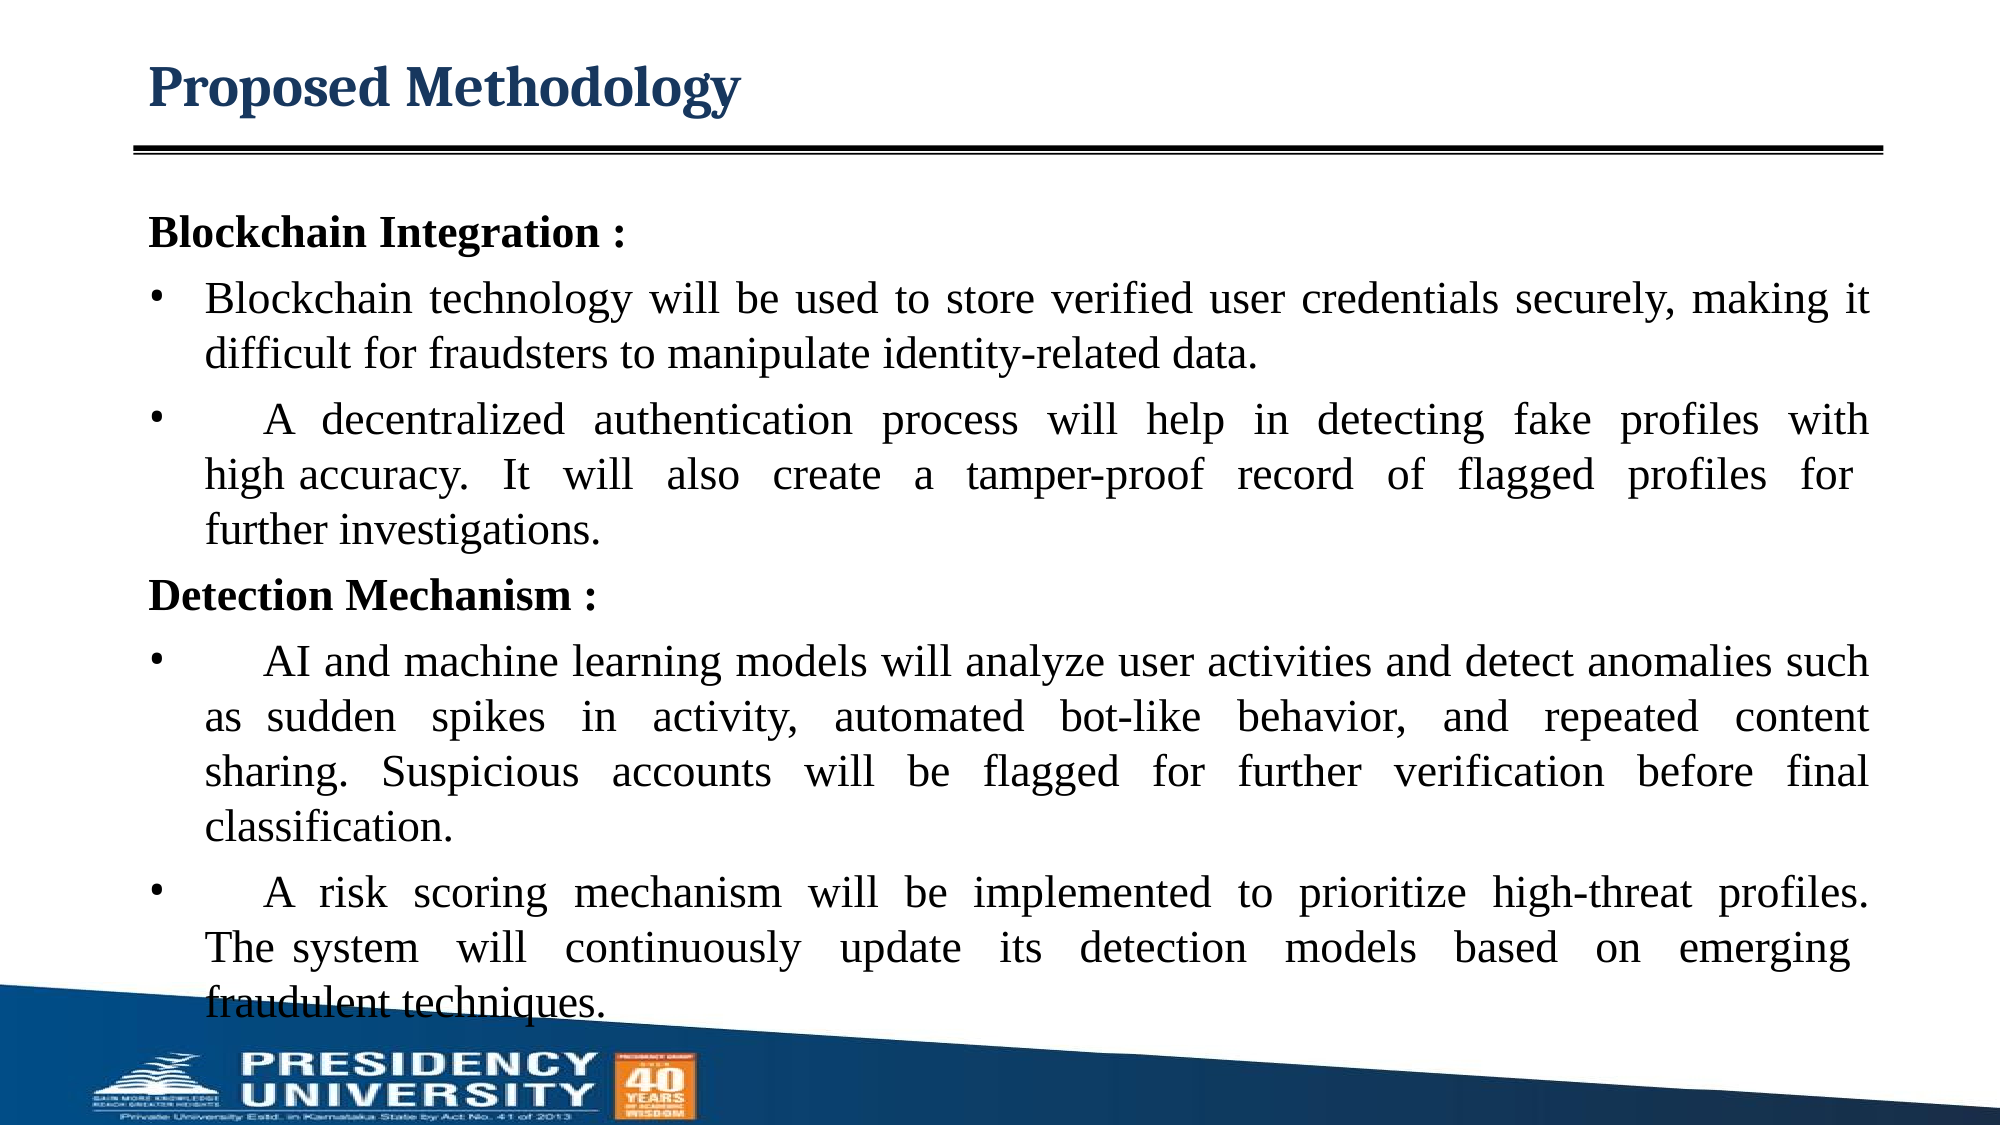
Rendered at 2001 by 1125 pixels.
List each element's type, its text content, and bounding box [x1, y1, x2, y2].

picture [0, 982, 2000, 1125]
text_box Blockchain Integration : Blockchain technology will be used to store verified user credentials securely, making it difficult for fraudsters to manipulate identity-related data. A decentralized authentication process will help in detecting fake profiles with high accuracy. It will also create a tamper-proof record of flagged profiles for further investigations. Detection Mechanism : AI and machine learning models will analyze user activities and detect anomalies such as sudden spikes in activity, automated bot-like behavior, and repeated content sharing. Suspicious accounts will be flagged for further verification before final classification. A risk scoring mechanism will be implemented to prioritize high-threat profiles. The system will continuously update its detection models based on emerging fraudulent techniques. [146, 188, 1871, 1027]
title Proposed Methodology [146, 45, 1854, 188]
